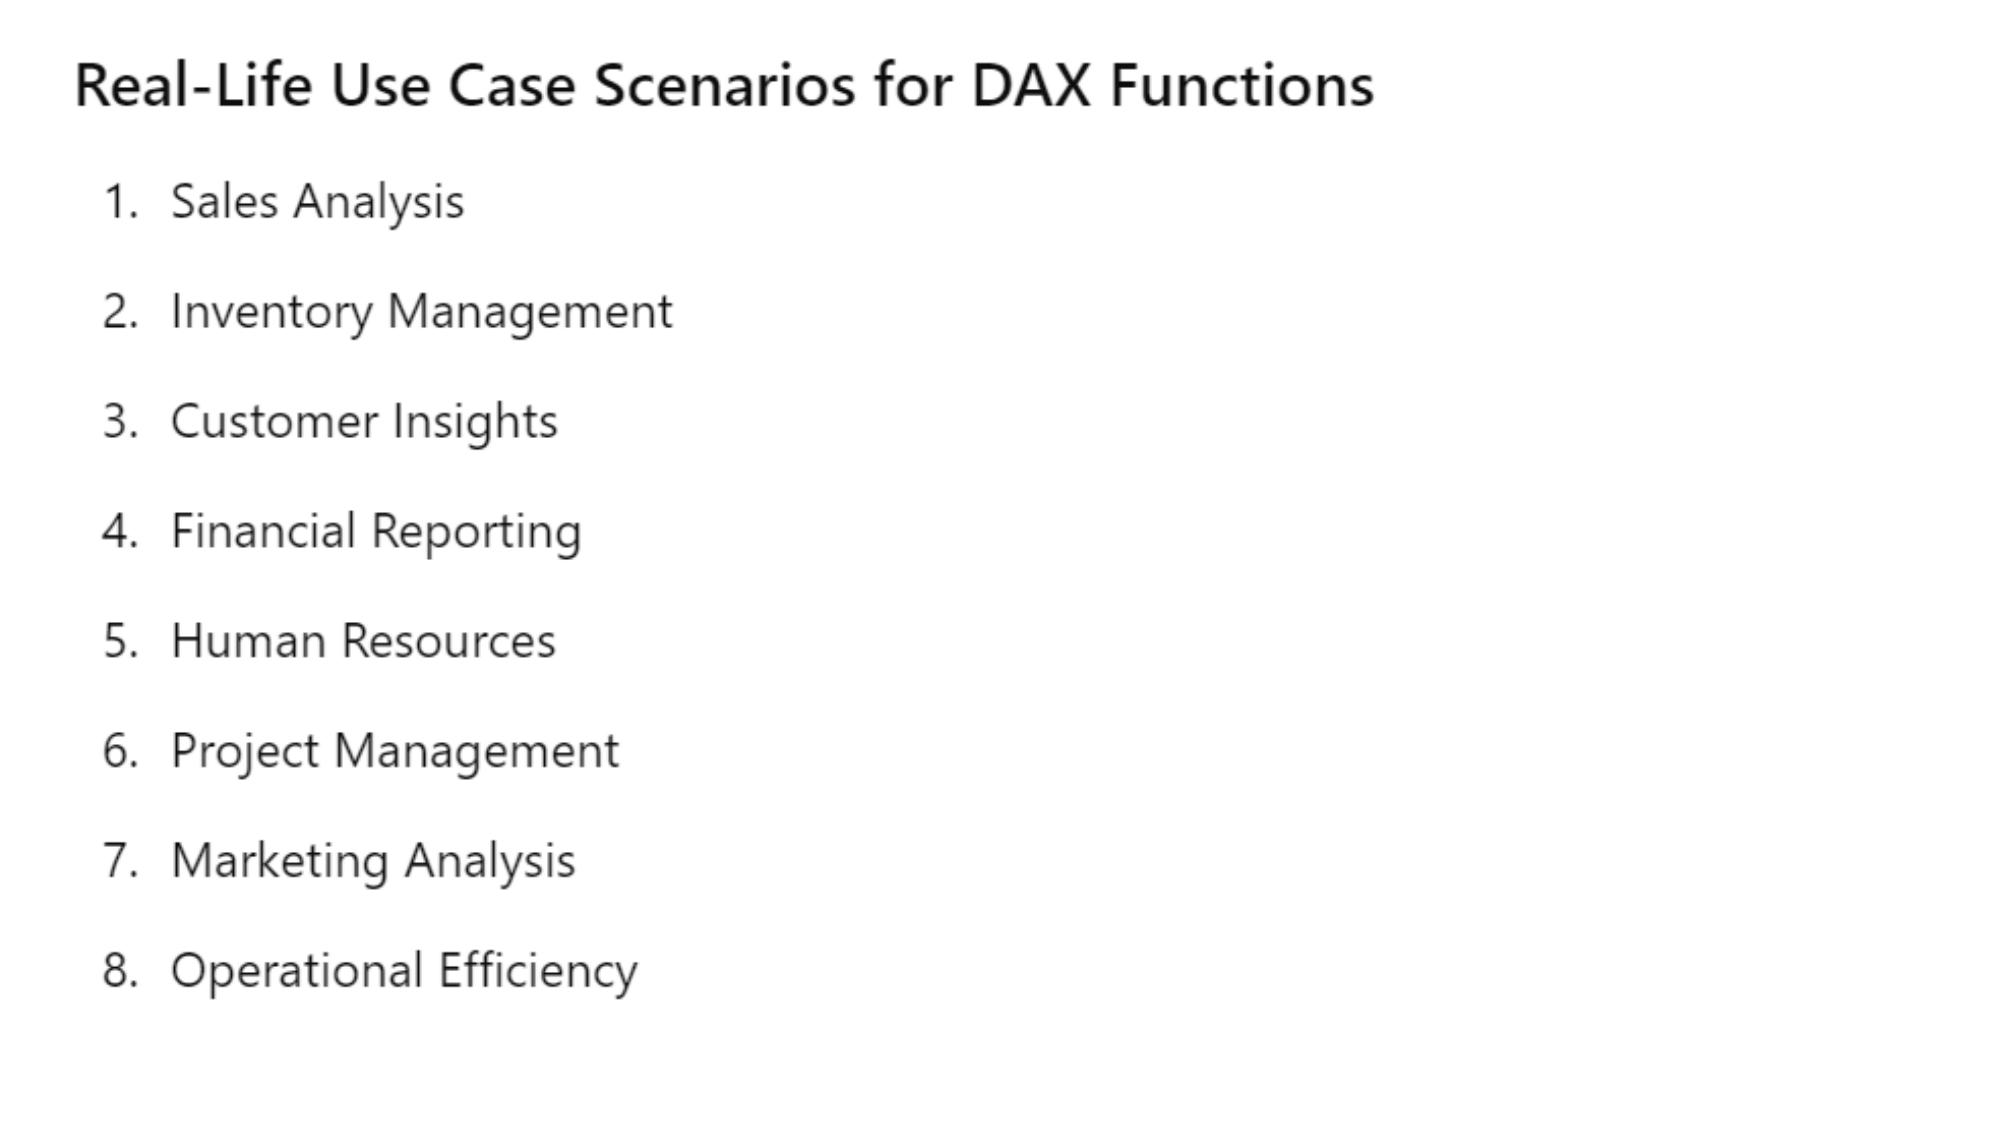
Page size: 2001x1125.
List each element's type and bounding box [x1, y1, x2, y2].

picture [56, 31, 1392, 1028]
